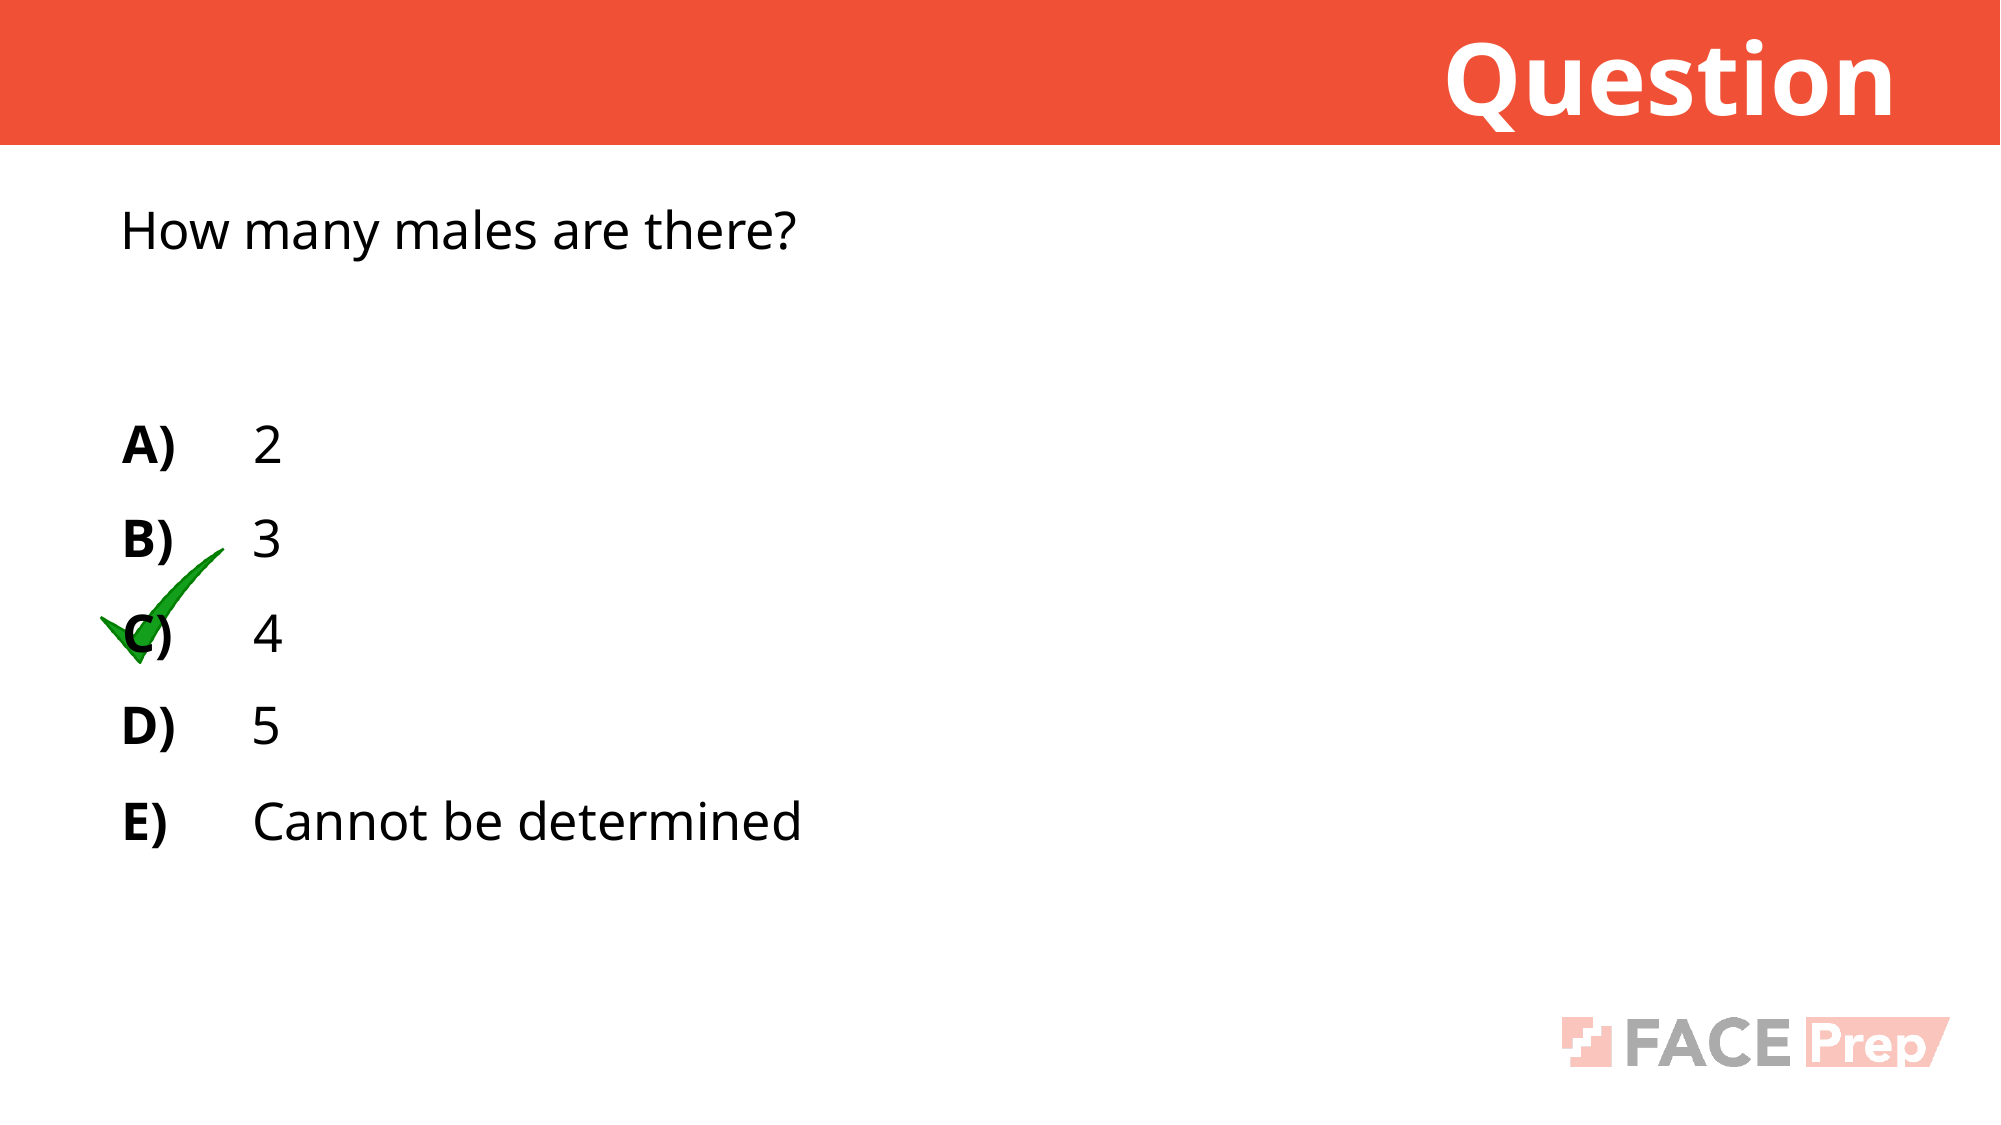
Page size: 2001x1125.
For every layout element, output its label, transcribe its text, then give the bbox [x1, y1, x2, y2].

text_box E) [106, 750, 221, 859]
text_box How many males are there? [105, 189, 1895, 267]
text_box 2 [238, 372, 1896, 482]
text_box Question [737, 7, 1914, 143]
text_box [0, 0, 2000, 146]
text_box 3 [237, 467, 1894, 576]
text_box A) [107, 372, 223, 482]
text_box 5 [236, 653, 1893, 763]
text_box B) [106, 467, 221, 547]
text_box 4 [238, 561, 1896, 671]
picture [1562, 1017, 1950, 1067]
picture [99, 547, 225, 664]
text_box Cannot be determined [237, 750, 1894, 859]
text_box D) [105, 664, 220, 763]
